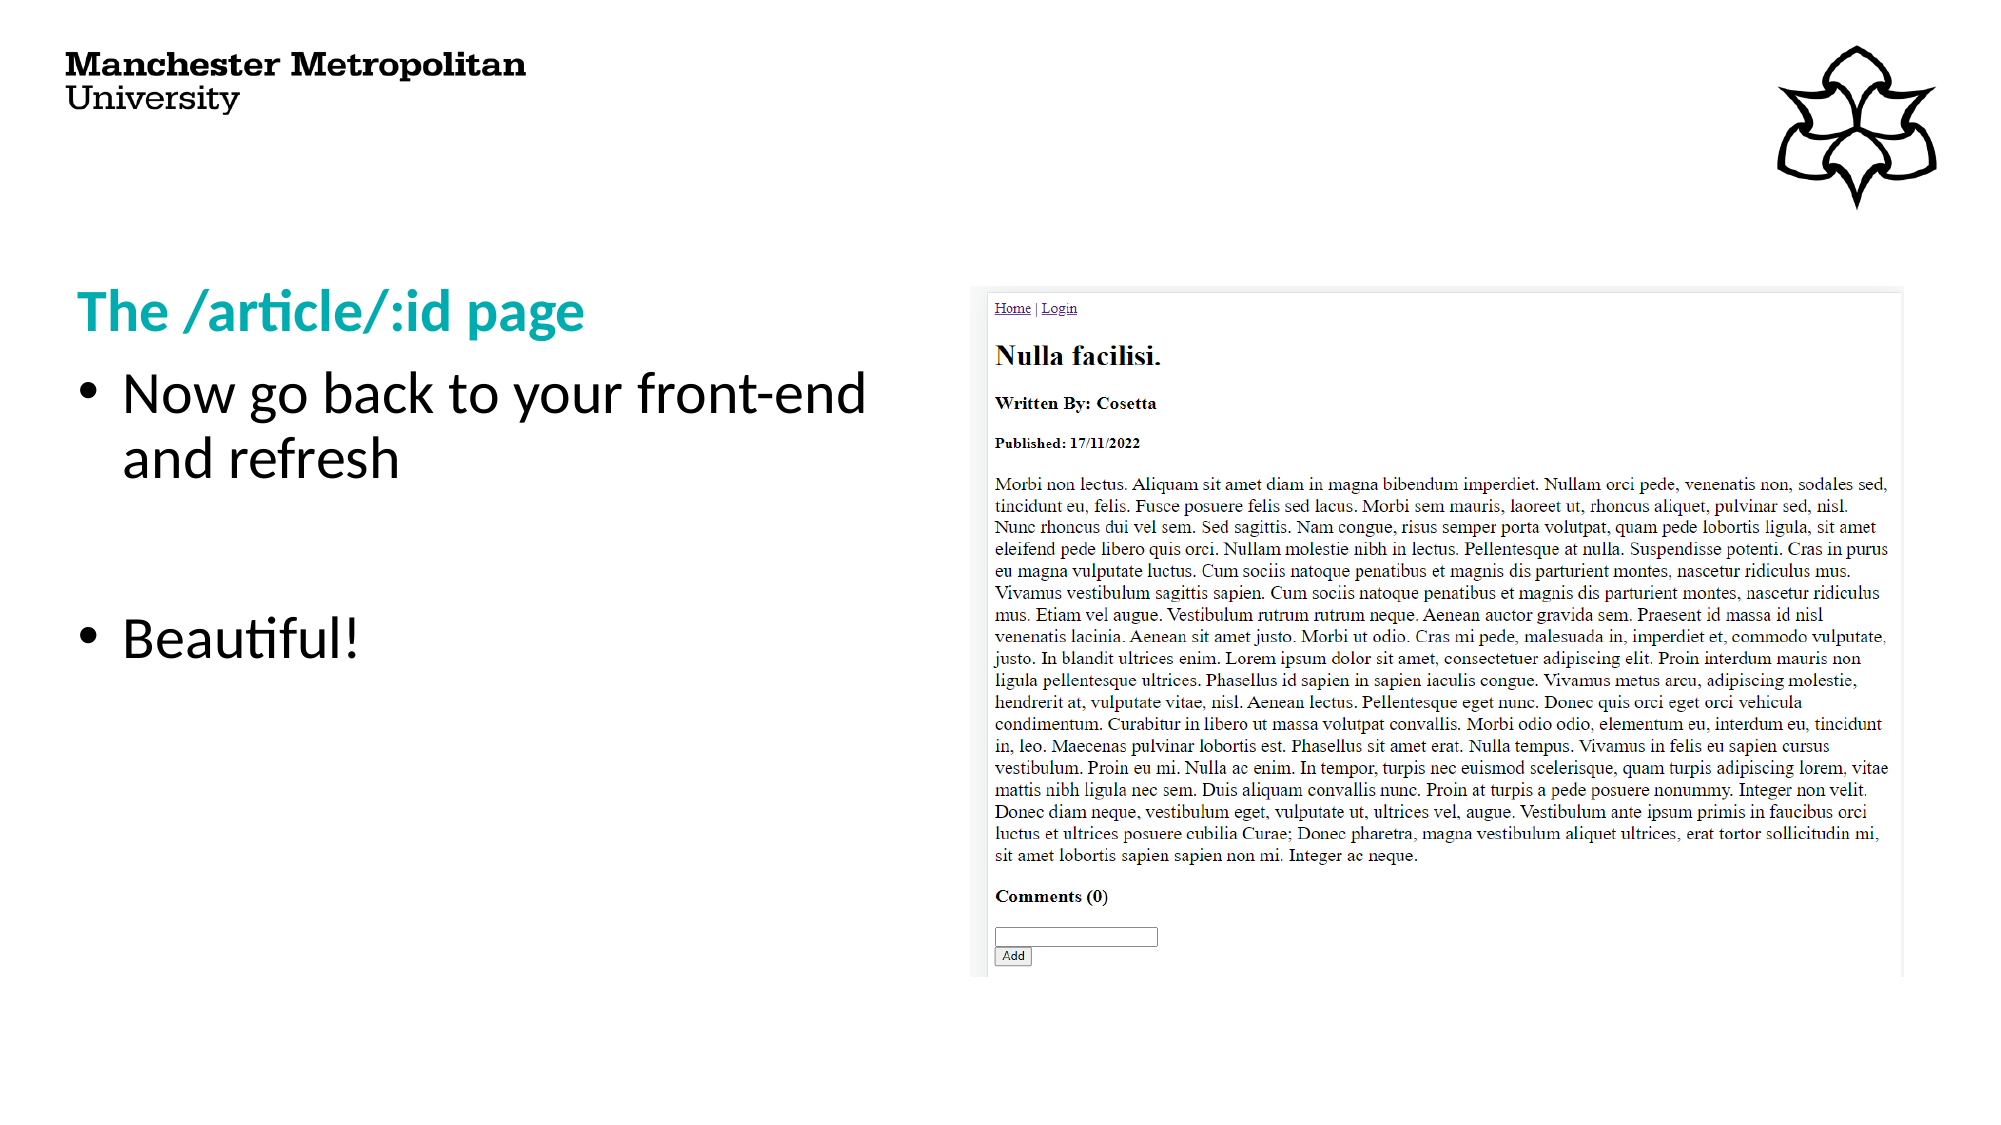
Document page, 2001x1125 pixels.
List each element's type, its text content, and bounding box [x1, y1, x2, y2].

picture [55, 42, 536, 124]
list Now go back to your front-end and refresh Beautiful! [62, 352, 913, 961]
picture [1765, 34, 1948, 221]
title The /article/:id page [62, 270, 1788, 353]
picture [970, 286, 1904, 977]
